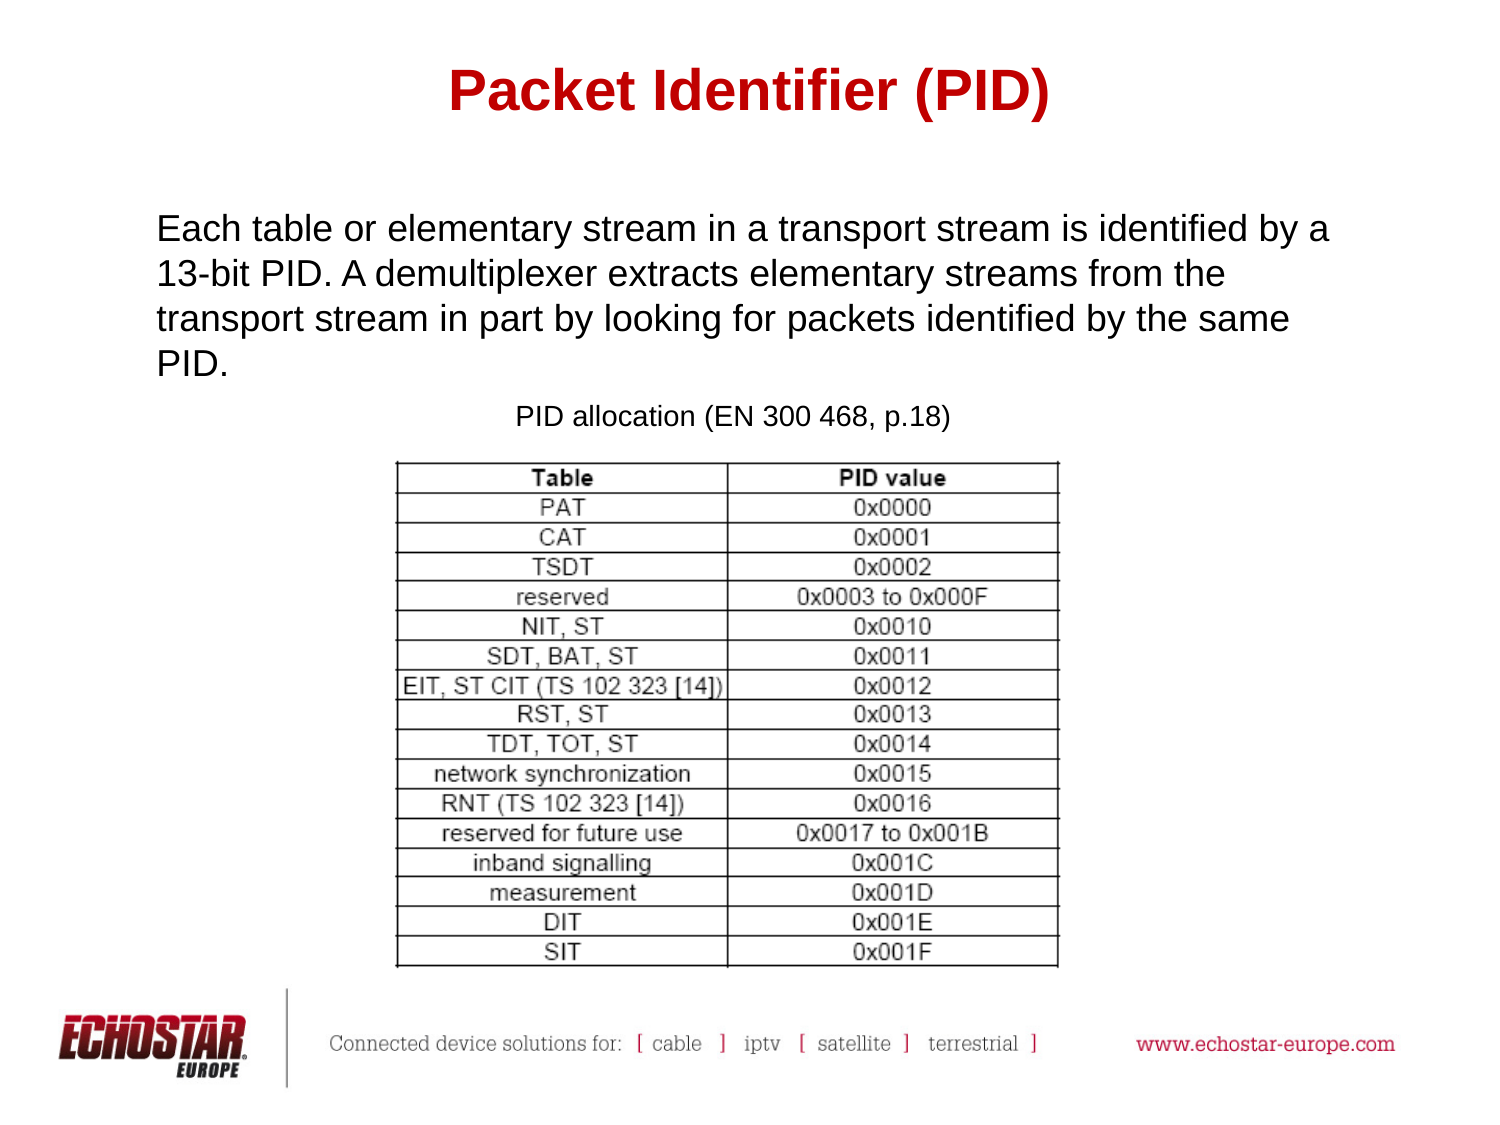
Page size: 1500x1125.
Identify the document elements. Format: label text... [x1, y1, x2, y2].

title Packet Identifier (PID) [75, 45, 1425, 149]
text_box Each table or elementary stream in a transport stream is identified by a 13-bit PID. A demultiplexer extracts elementary streams from the transport stream in part by looking for packets identified by the same PID. [141, 196, 1359, 391]
picture [0, 455, 1500, 1125]
text_box PID allocation (EN 300 468, p.18) [500, 389, 967, 440]
